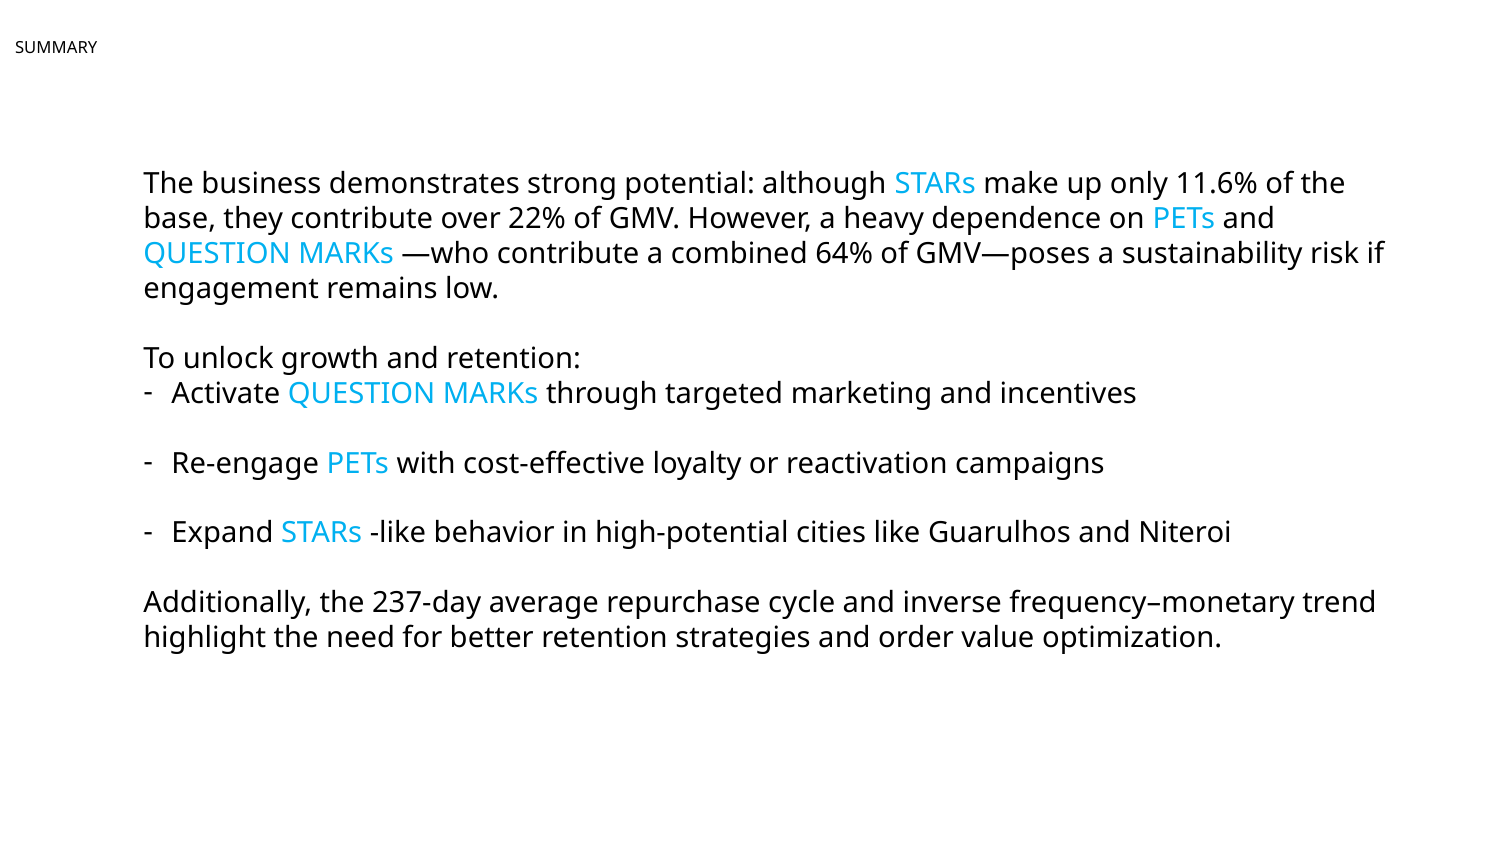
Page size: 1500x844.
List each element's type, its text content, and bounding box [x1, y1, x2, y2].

text_box SUMMARY [0, 32, 493, 60]
text_box The business demonstrates strong potential: although STARs make up only 11.6% of the base, they contribute over 22% of GMV. However, a heavy dependence on PETs and QUESTION MARKs —who contribute a combined 64% of GMV—poses a sustainability risk if engagement remains low. To unlock growth and retention: Activate QUESTION MARKs through targeted marketing and incentives Re-engage PETs with cost-effective loyalty or reactivation campaigns Expand STARs -like behavior in high-potential cities like Guarulhos and Niteroi Additionally, the 237-day average repurchase cycle and inverse frequency–monetary trend highlight the need for better retention strategies and order value optimization. [128, 149, 1421, 565]
